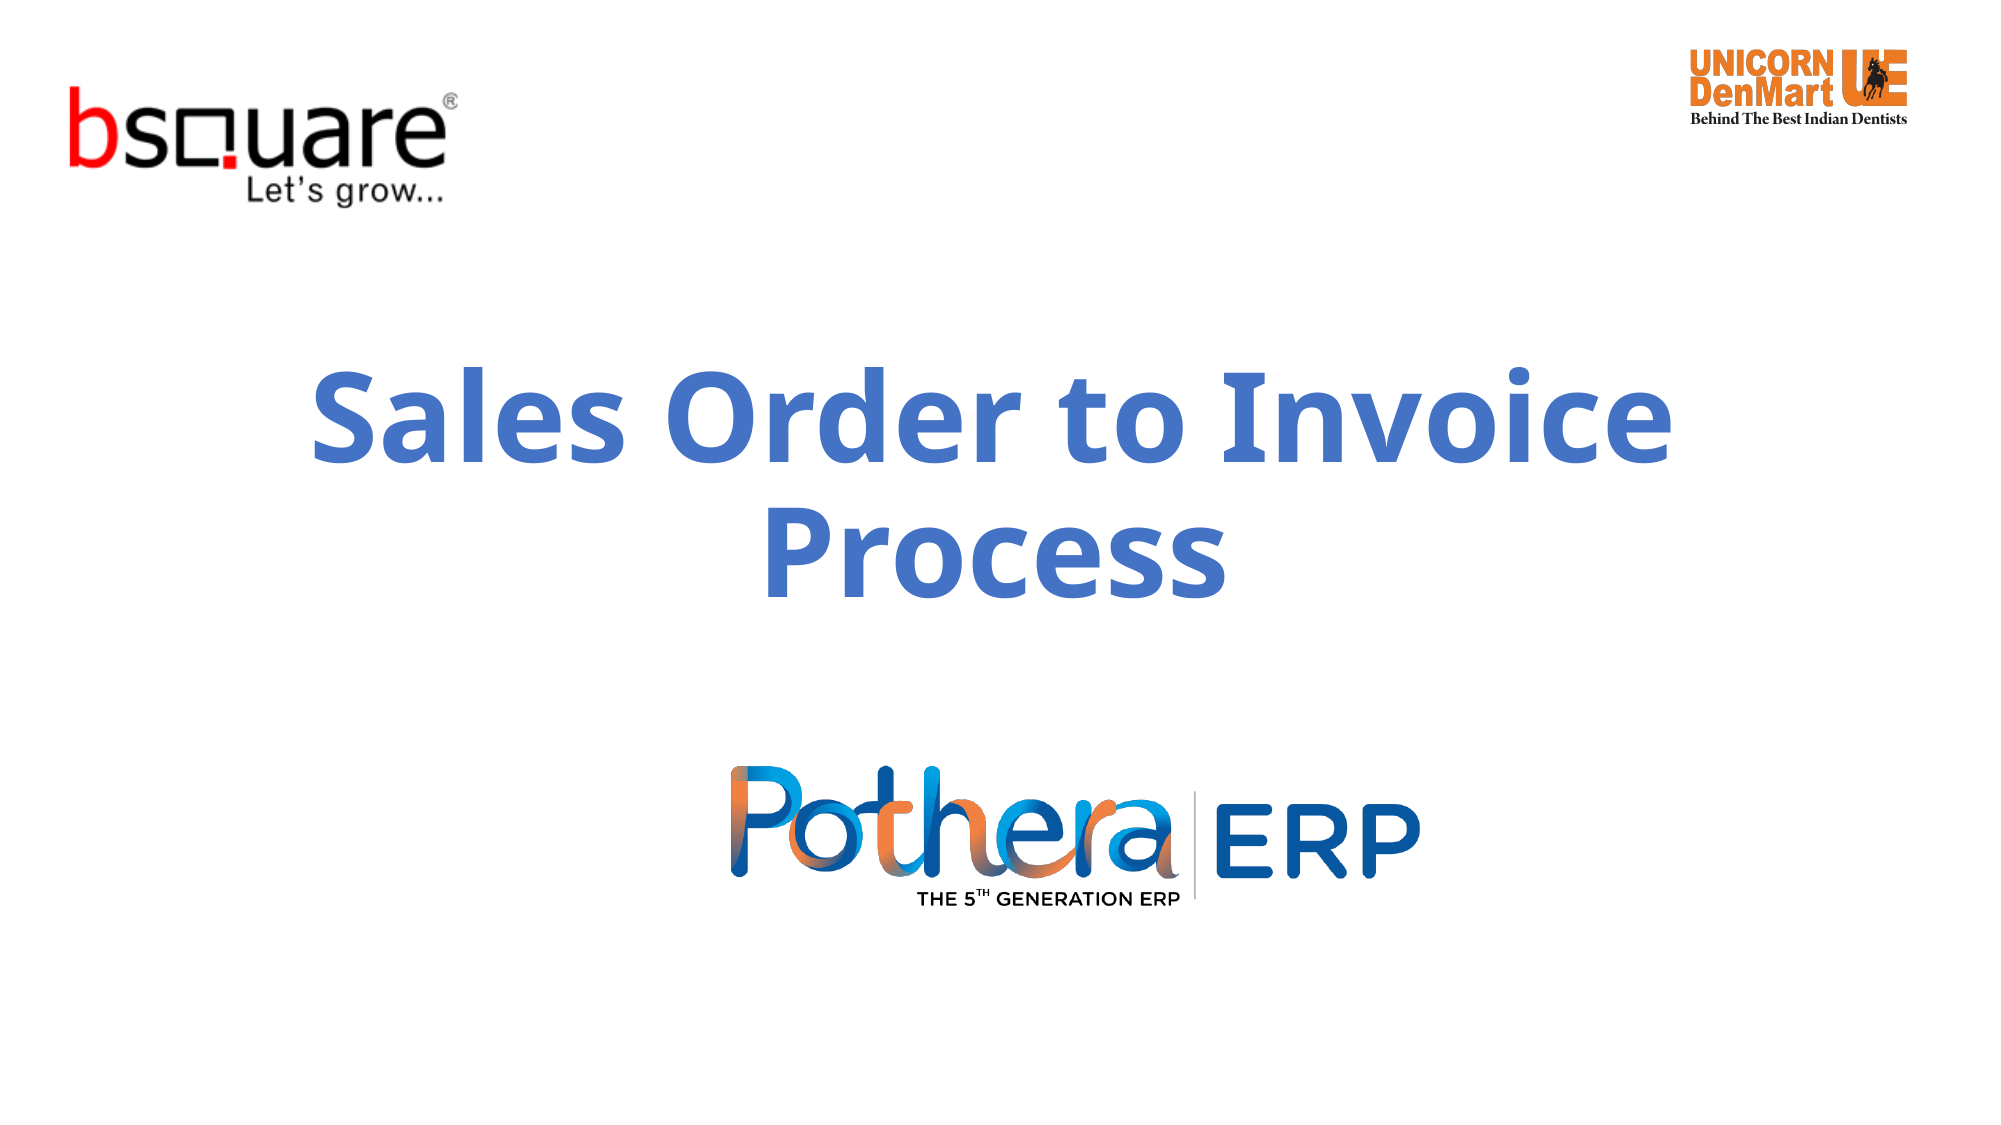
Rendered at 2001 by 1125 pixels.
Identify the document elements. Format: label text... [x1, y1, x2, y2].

picture [731, 765, 1420, 906]
title Sales Order to Invoice Process [95, 299, 1893, 681]
picture [62, 80, 466, 215]
picture [1676, 40, 1922, 136]
